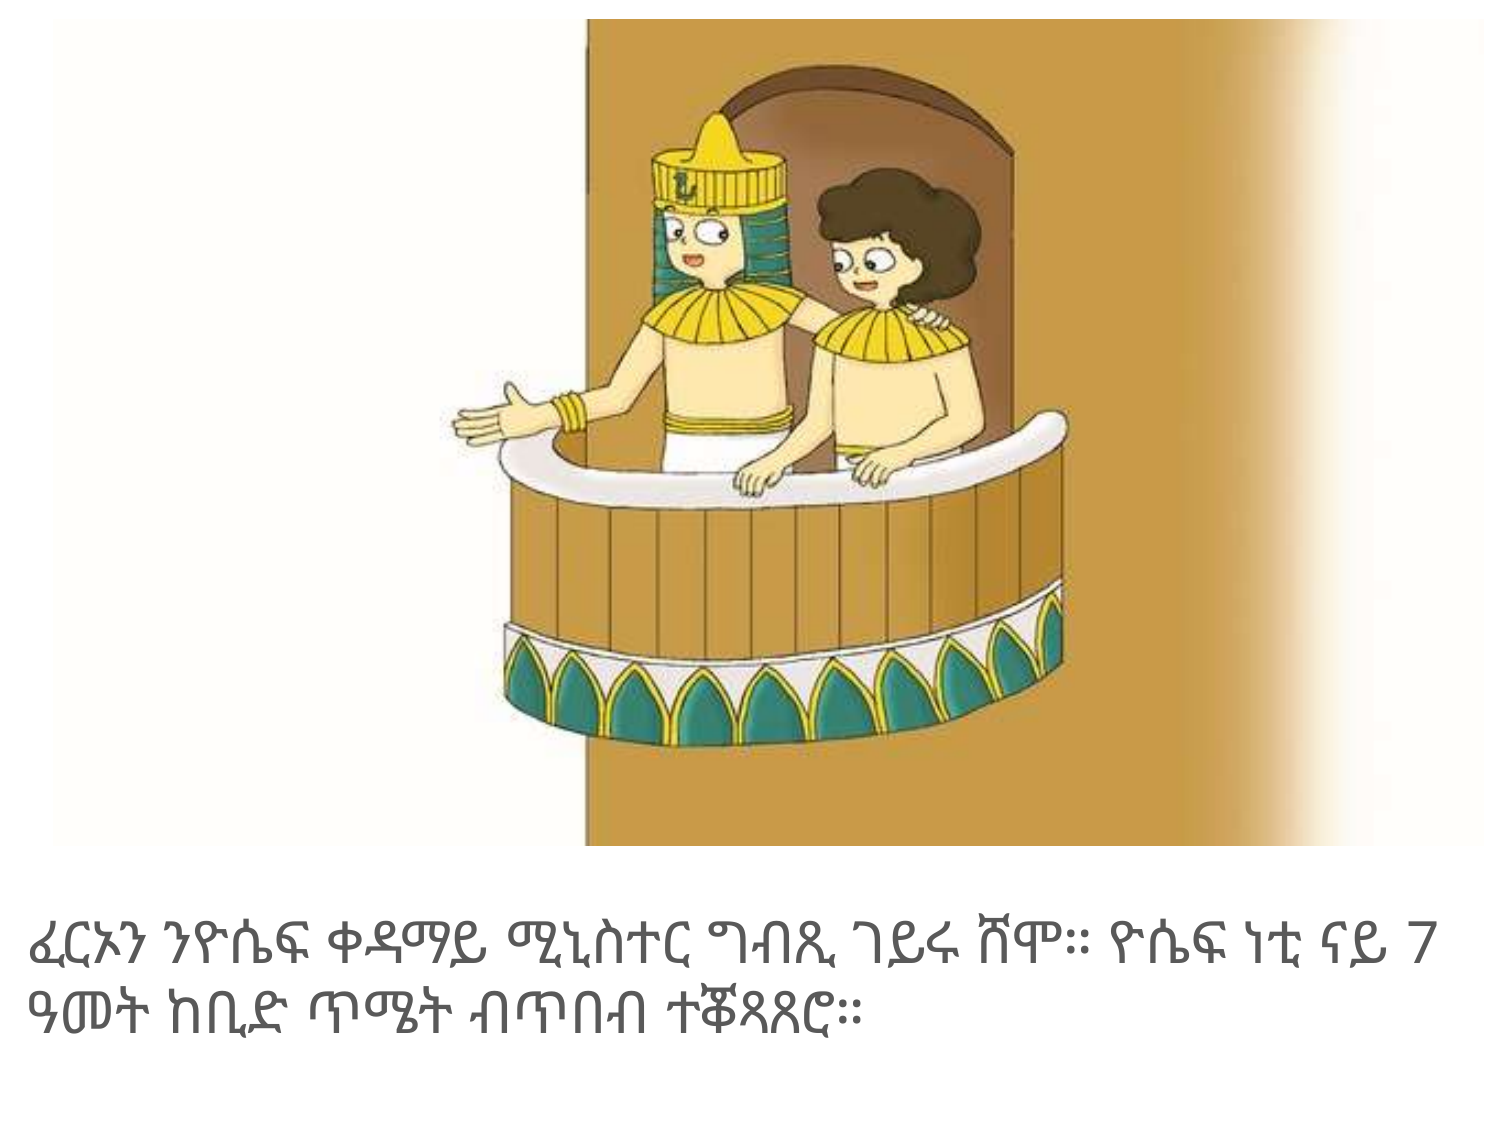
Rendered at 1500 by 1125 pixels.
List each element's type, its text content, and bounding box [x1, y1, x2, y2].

picture [52, 18, 1484, 847]
text_box ፈርኦን ንዮሴፍ ቀዳማይ ሚኒስተር ግብጺ ገይሩ ሸሞ። ዮሴፍ ነቲ ናይ 7 ዓመት ከቢድ ጥሜት ብጥበብ ተቖጻጸሮ። [13, 897, 1484, 1053]
